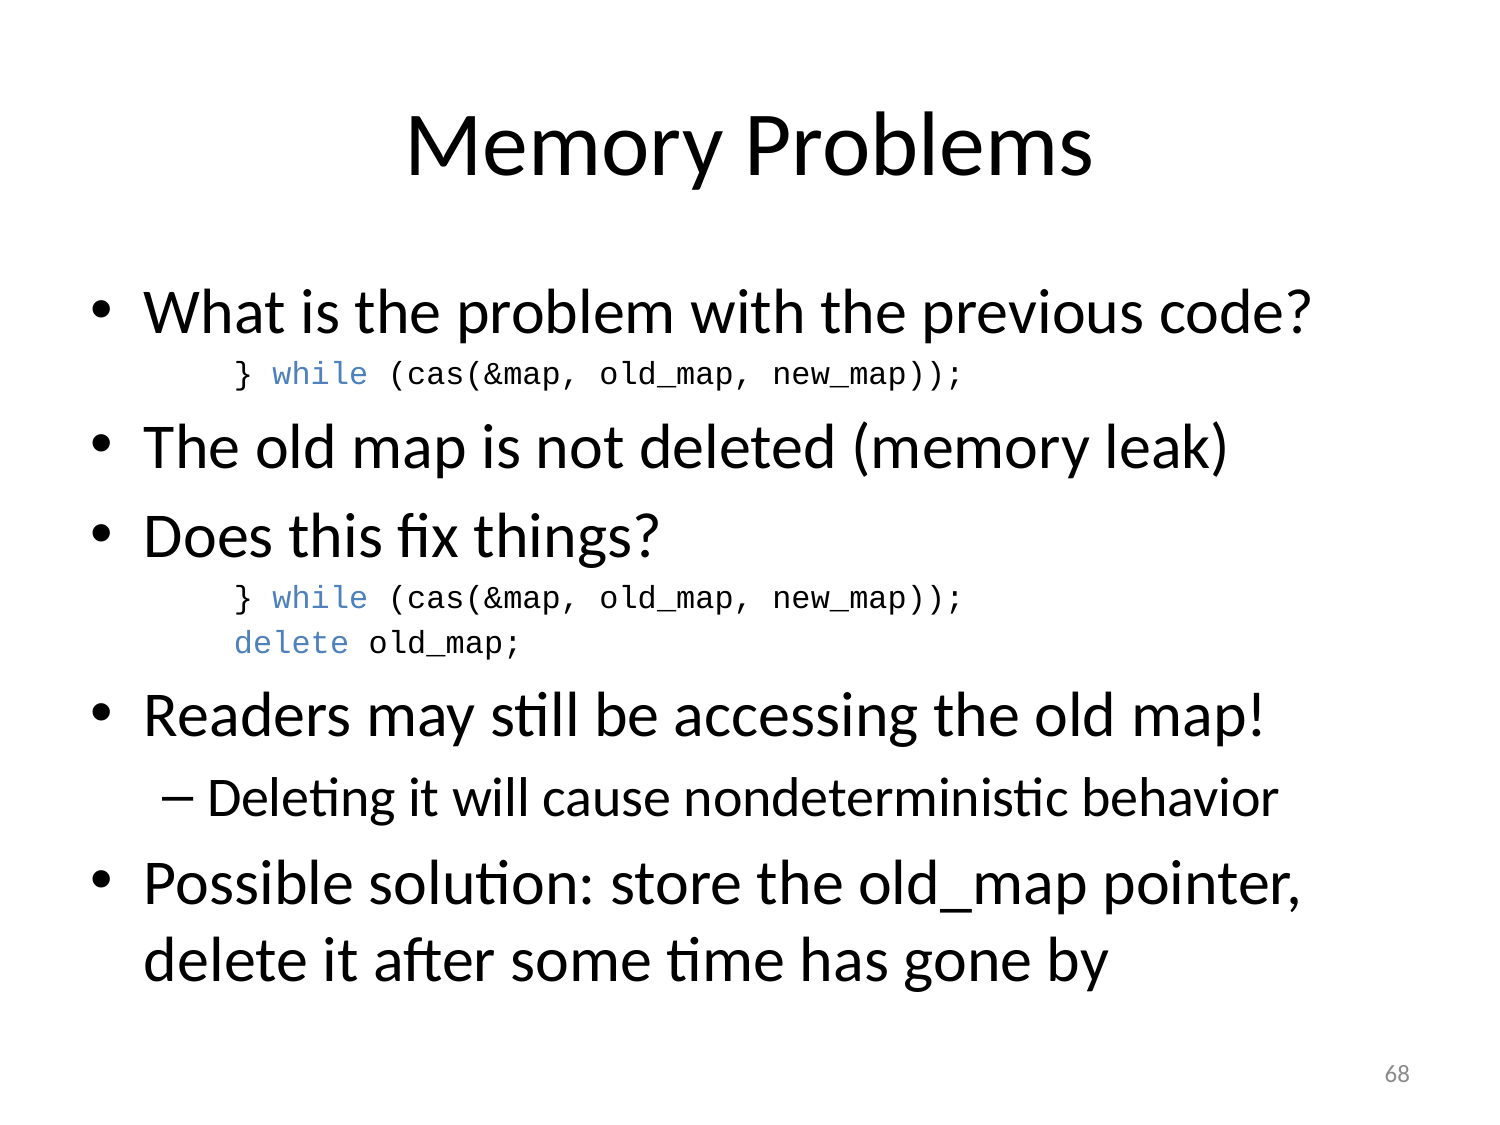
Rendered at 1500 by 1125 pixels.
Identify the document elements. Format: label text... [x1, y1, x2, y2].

list What is the problem with the previous code? } while (cas(&map, old_map, new_map)); The old map is not deleted (memory leak) Does this fix things? } while (cas(&map, old_map, new_map)); delete old_map; Readers may still be accessing the old map! Deleting it will cause nondeterministic behavior Possible solution: store the old_map pointer, delete it after some time has gone by [75, 262, 1425, 1005]
slide_number 68 [1074, 1042, 1425, 1103]
title Memory Problems [75, 45, 1425, 233]
